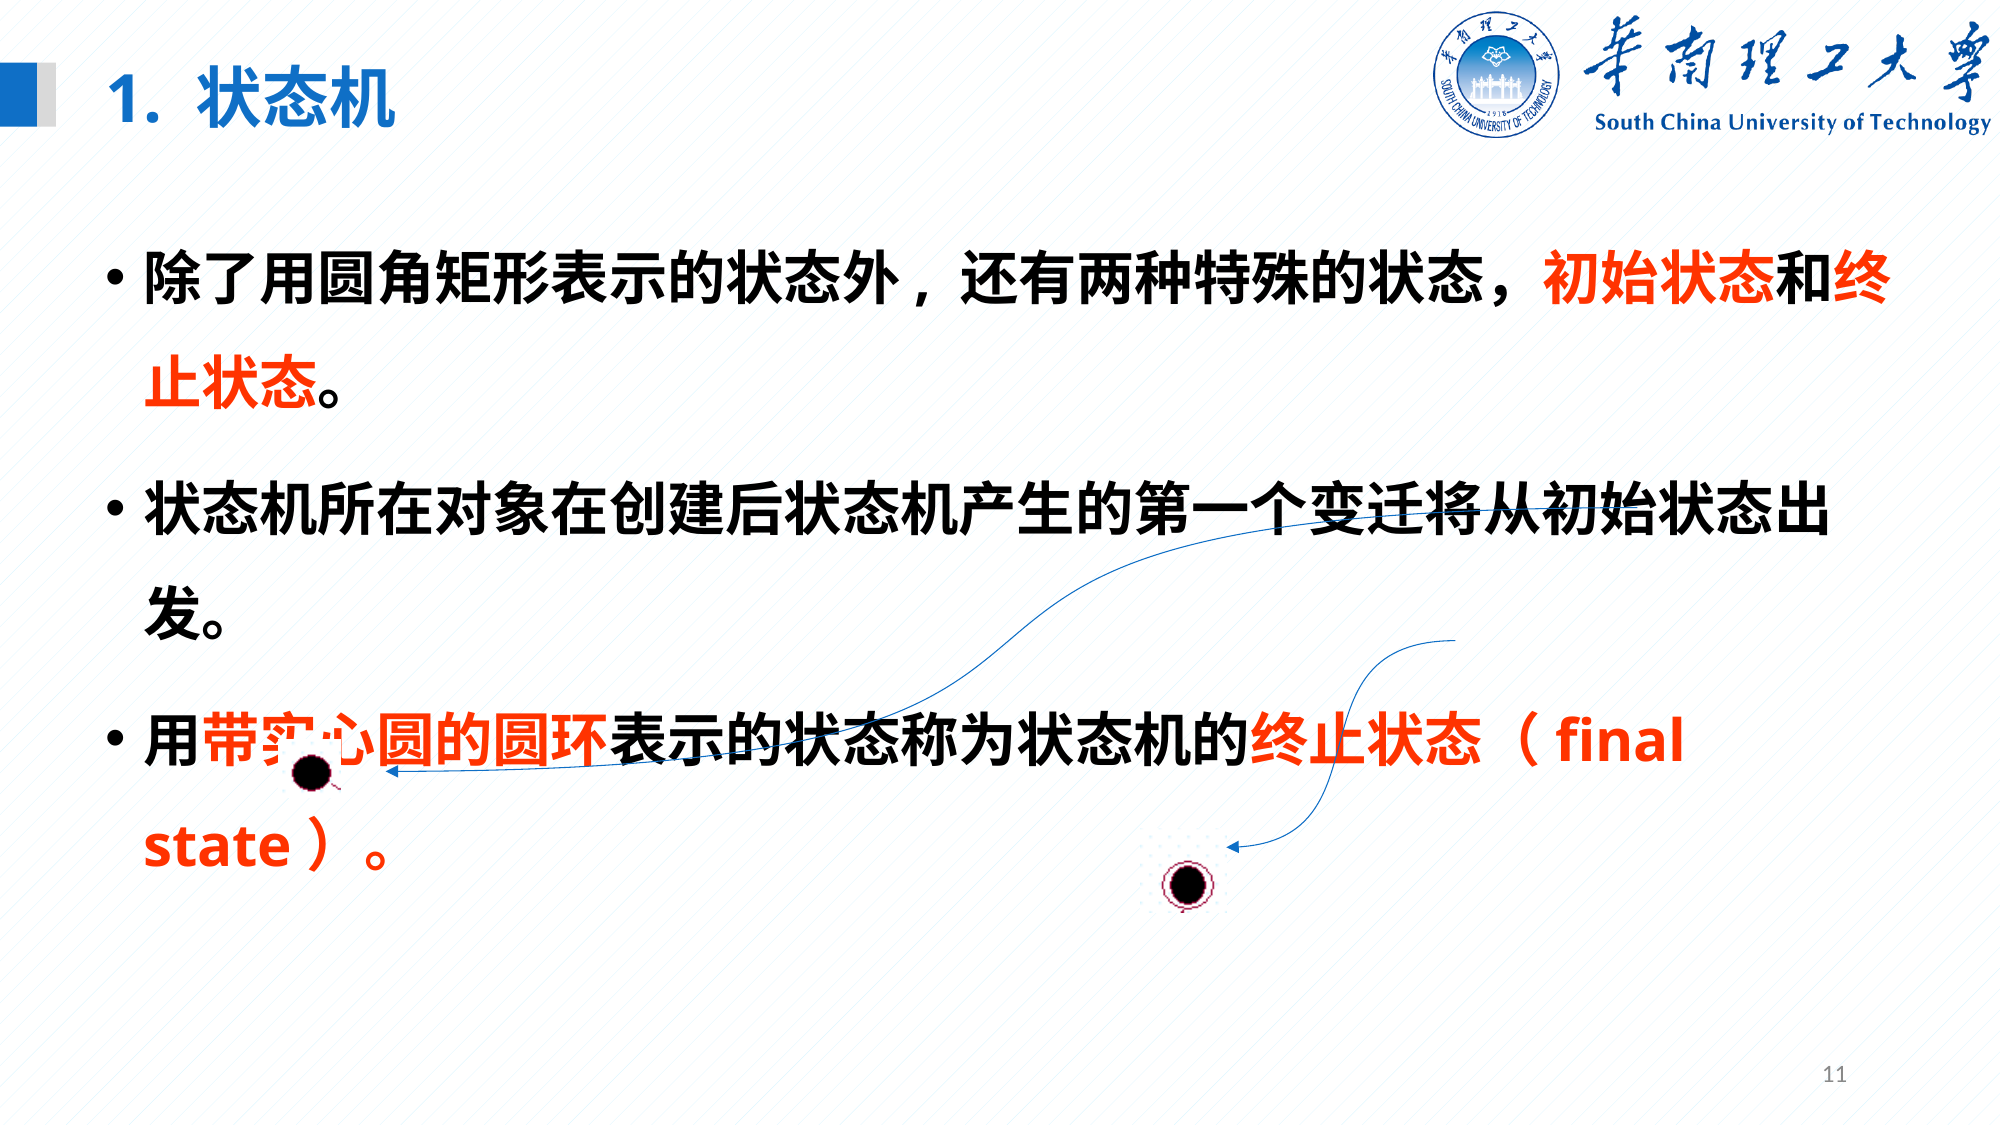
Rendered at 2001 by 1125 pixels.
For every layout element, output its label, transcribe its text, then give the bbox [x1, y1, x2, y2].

picture [1140, 828, 1227, 913]
picture [1433, 11, 1991, 138]
slide_number 11 [1412, 1042, 1863, 1103]
picture [277, 739, 341, 798]
list 除了用圆角矩形表示的状态外, 还有两种特殊的状态，初始状态和终止状态。 状态机所在对象在创建后状态机产生的第一个变迁将从初始状态出发。 用带实心圆的圆环表示的状态称为状态机的终止状态（final state）。 [90, 198, 1928, 913]
text_box 1. 状态机 [90, 48, 1265, 143]
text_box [385, 507, 1638, 772]
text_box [1226, 640, 1456, 848]
